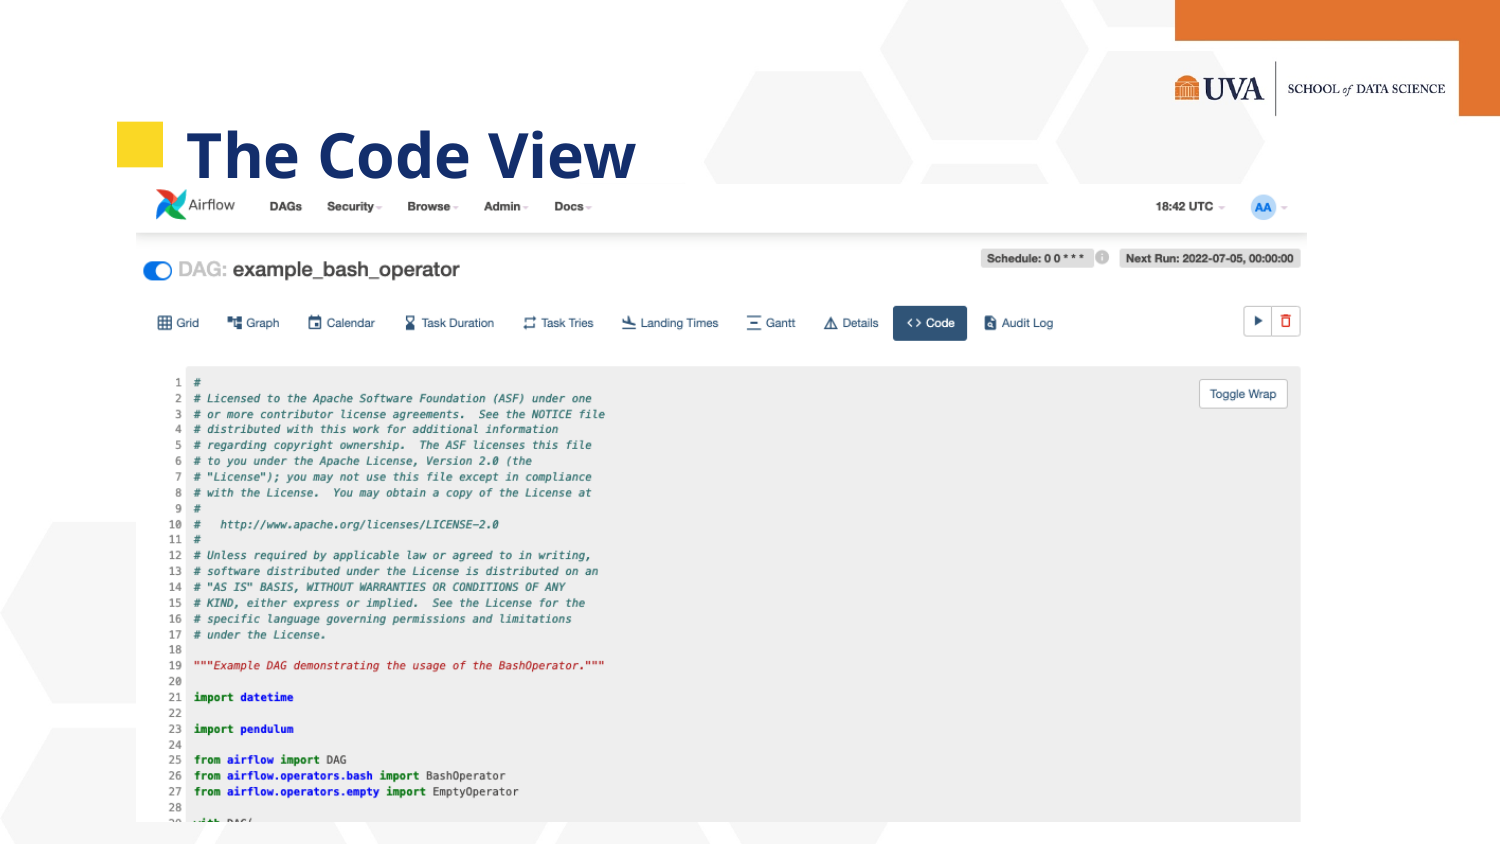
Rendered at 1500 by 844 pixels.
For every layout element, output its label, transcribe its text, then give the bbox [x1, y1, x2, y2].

title The Code View [186, 117, 1387, 228]
picture [0, 0, 1500, 844]
